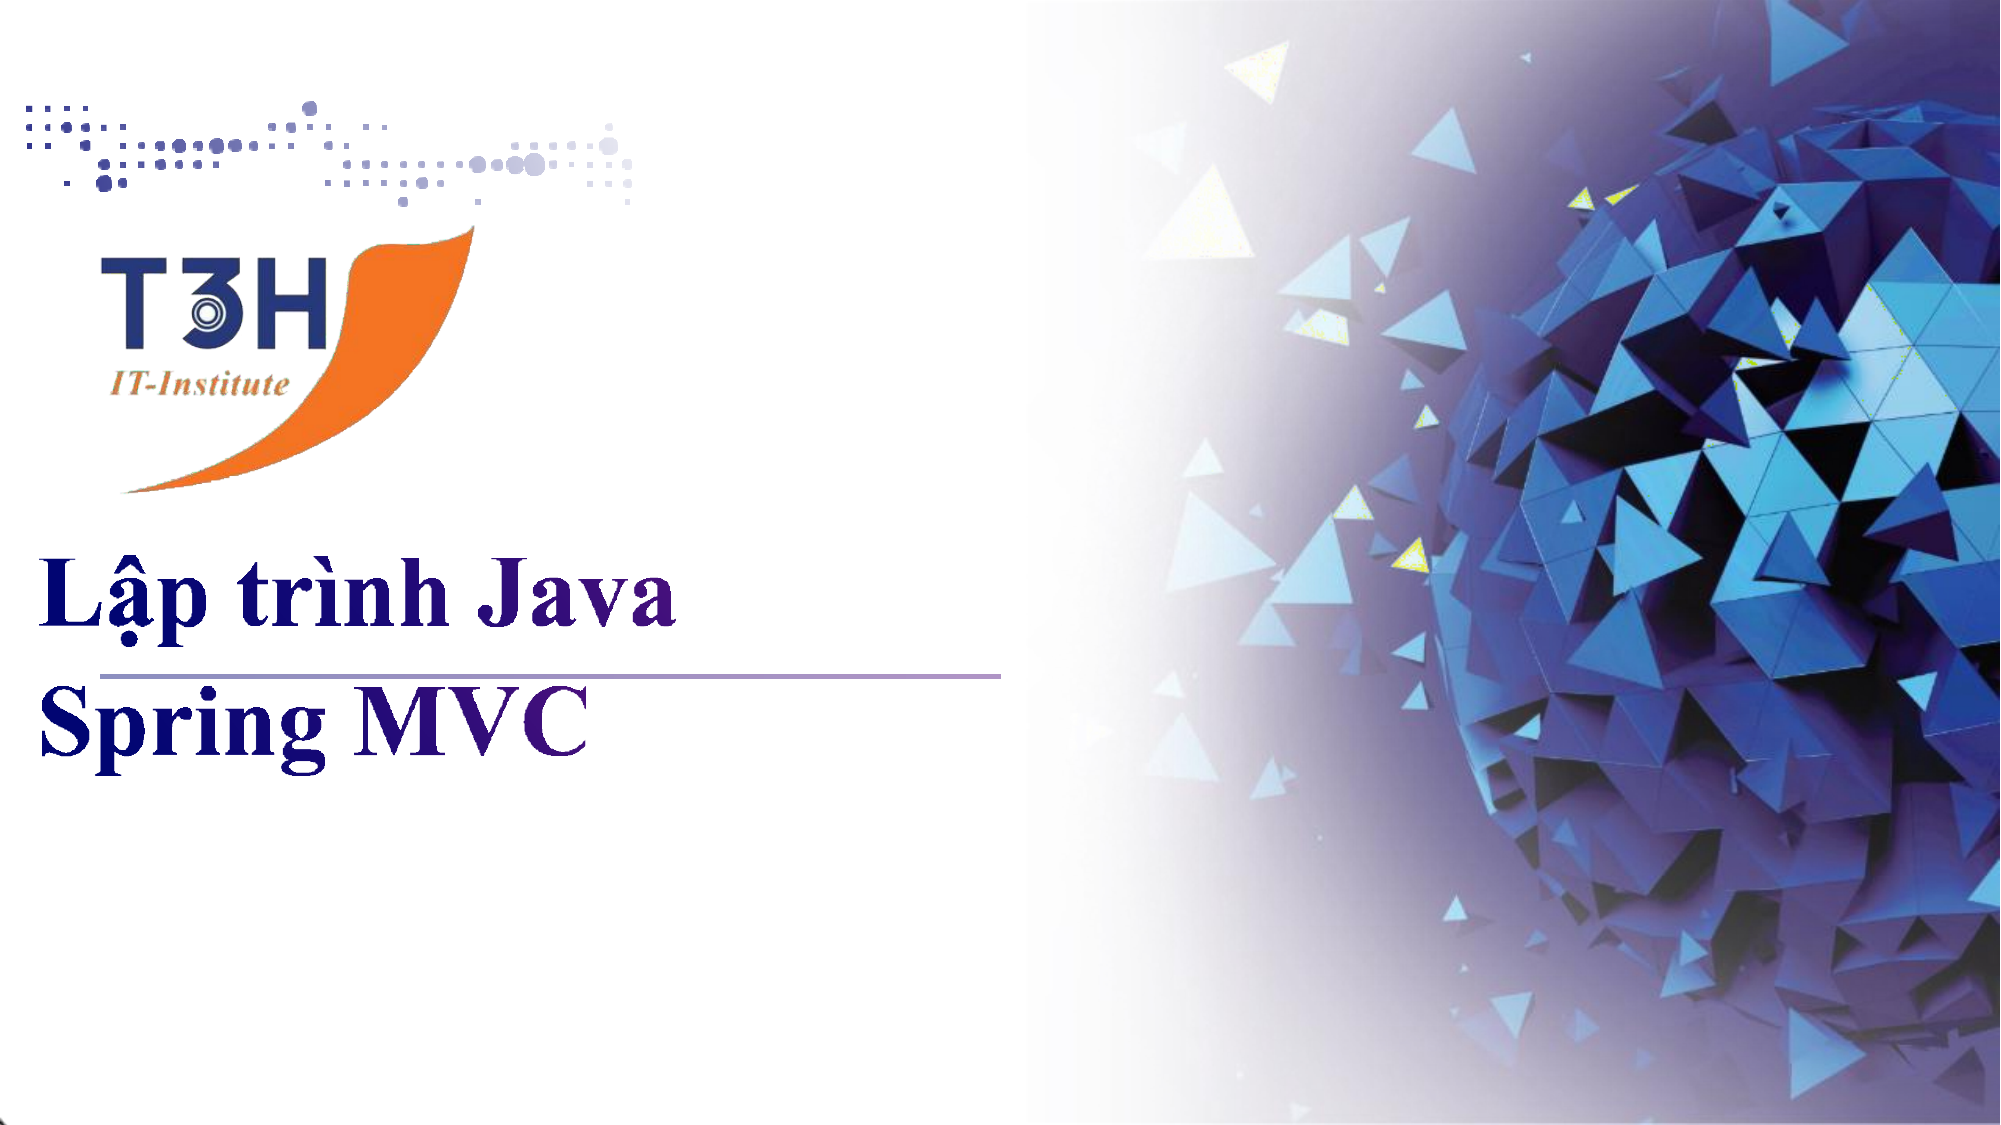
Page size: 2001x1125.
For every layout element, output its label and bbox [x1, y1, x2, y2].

text_box [0, 0, 2000, 1125]
